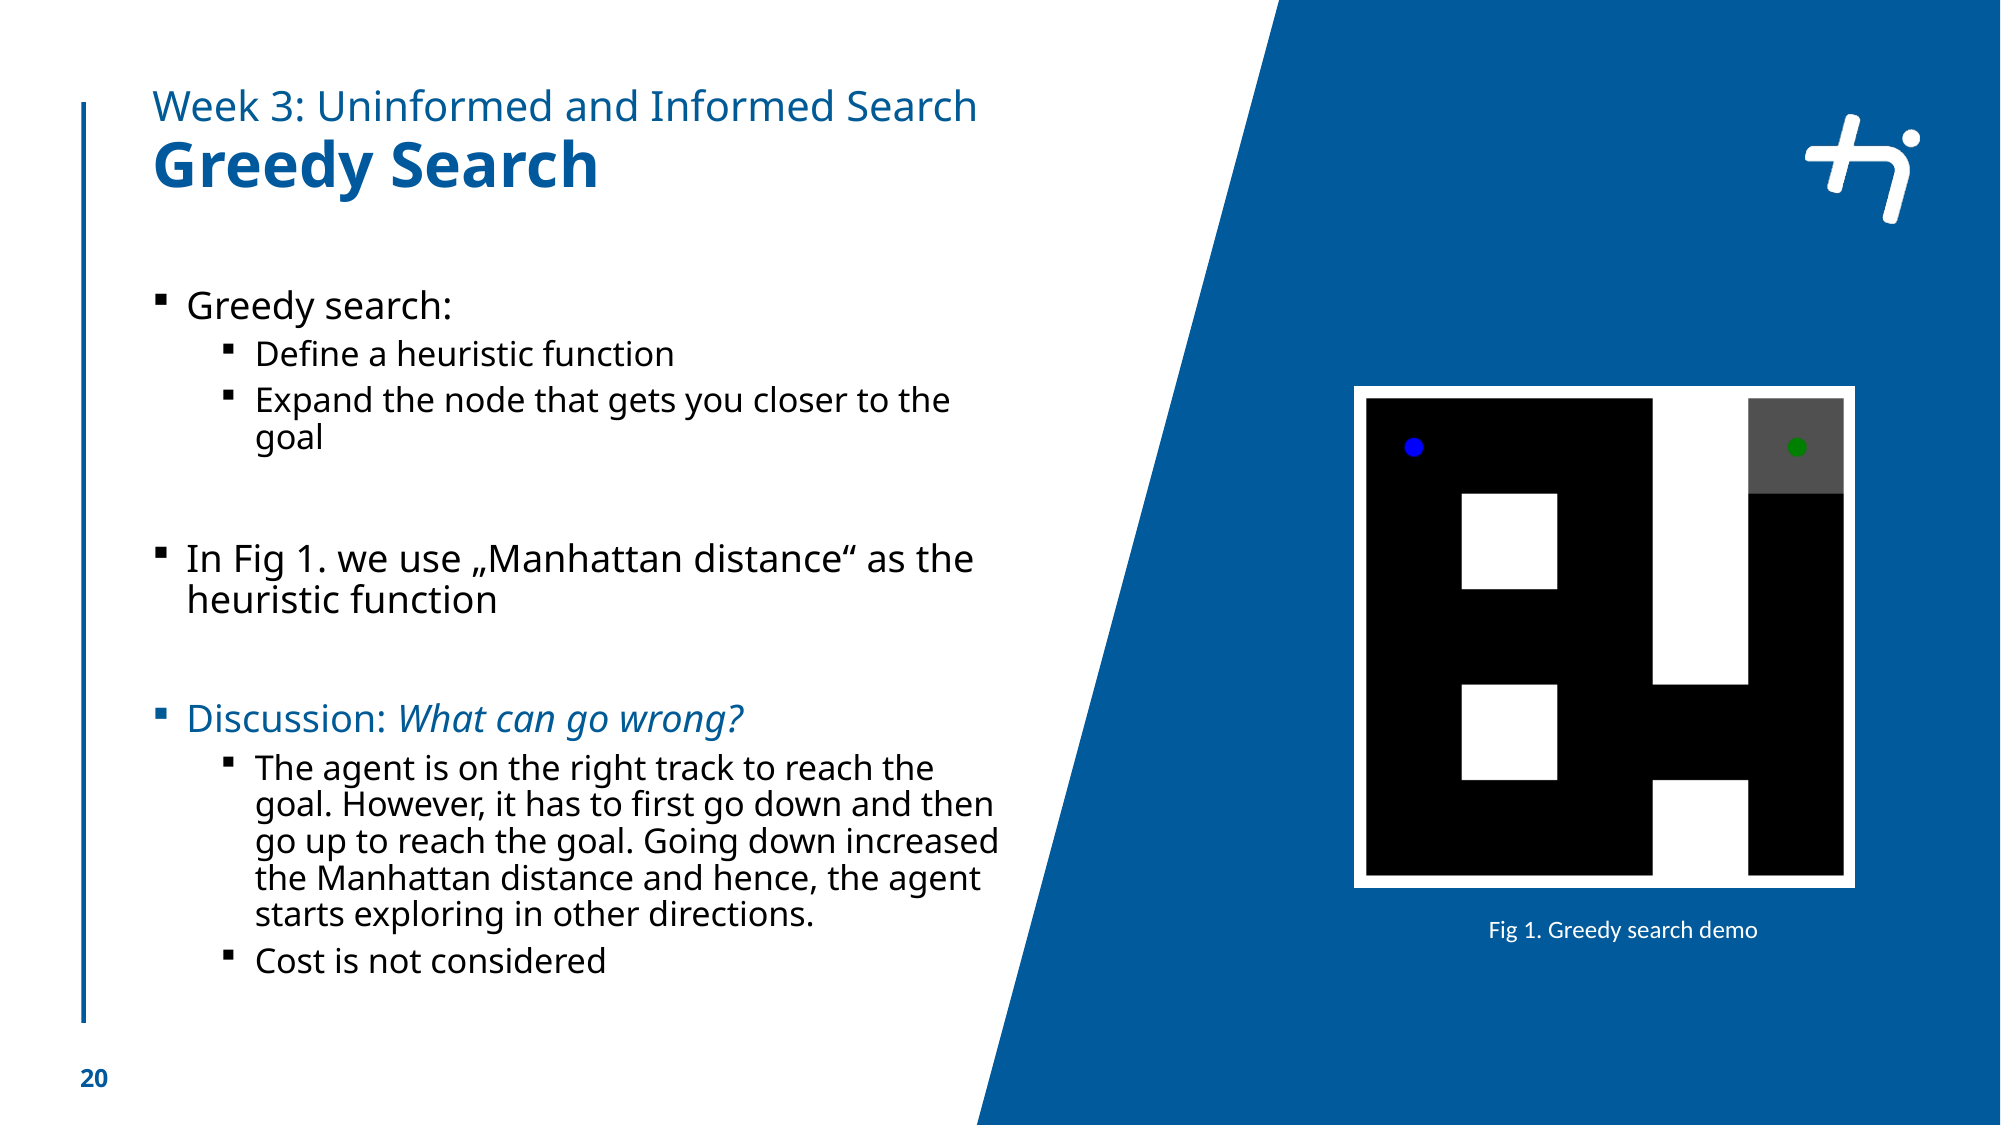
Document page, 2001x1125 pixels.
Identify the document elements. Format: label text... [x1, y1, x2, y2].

text_box Fig 1. Greedy search demo [1473, 906, 1774, 951]
list Week 3: Uninformed and Informed Search [137, 77, 1800, 161]
list Greedy search: Define a heuristic function Expand the node that gets you closer to the goal In Fig 1. we use „Manhattan distance“ as the heuristic function Discussion: What can go wrong? The agent is on the right track to reach the goal. However, it has to first go down and then go up to reach the goal. Going down increased the Manhattan distance and hence, the agent starts exploring in other directions. Cost is not considered [137, 279, 1035, 994]
picture [1354, 386, 1855, 888]
title Greedy Search [137, 161, 1800, 226]
slide_number 20 [64, 1047, 488, 1113]
